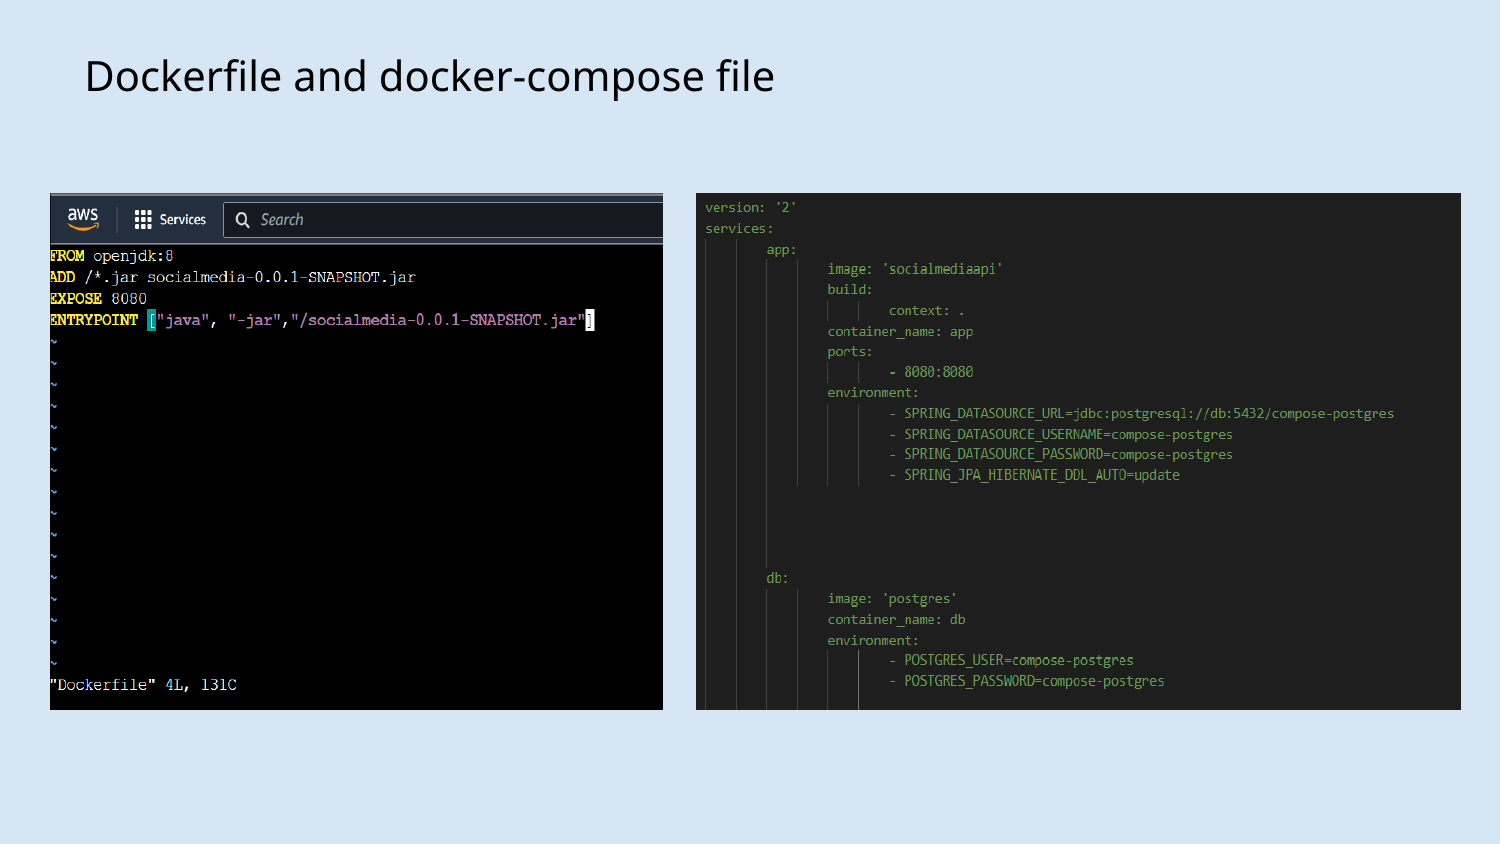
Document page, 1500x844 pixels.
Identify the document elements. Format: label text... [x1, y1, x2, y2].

text_box Dockerfile and docker-compose file [69, 35, 1374, 116]
picture [696, 192, 1462, 710]
picture [49, 192, 663, 710]
